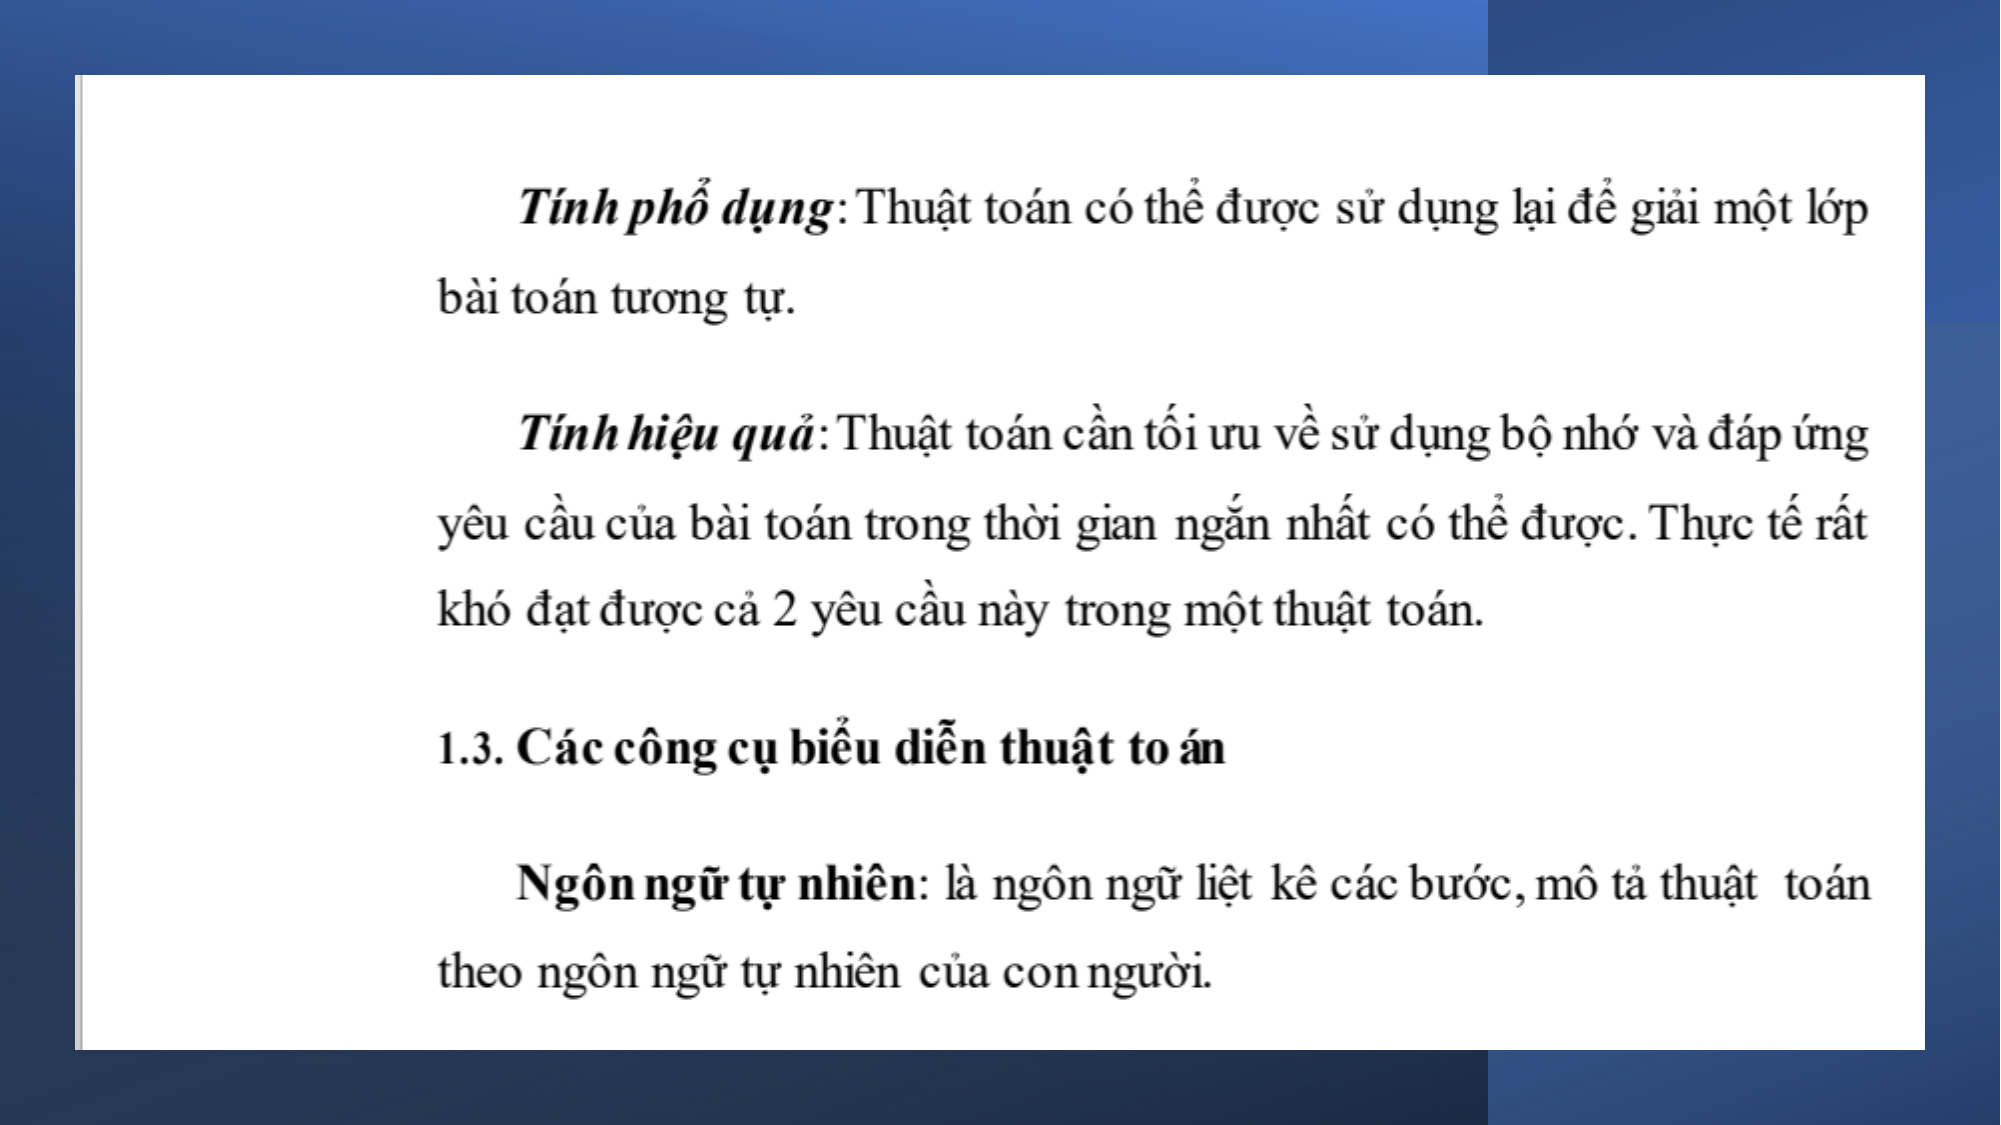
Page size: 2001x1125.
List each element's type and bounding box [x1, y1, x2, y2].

text_box [1489, 0, 2000, 321]
picture [74, 74, 1925, 1050]
text_box [0, 0, 1489, 321]
text_box [0, 321, 2000, 1125]
